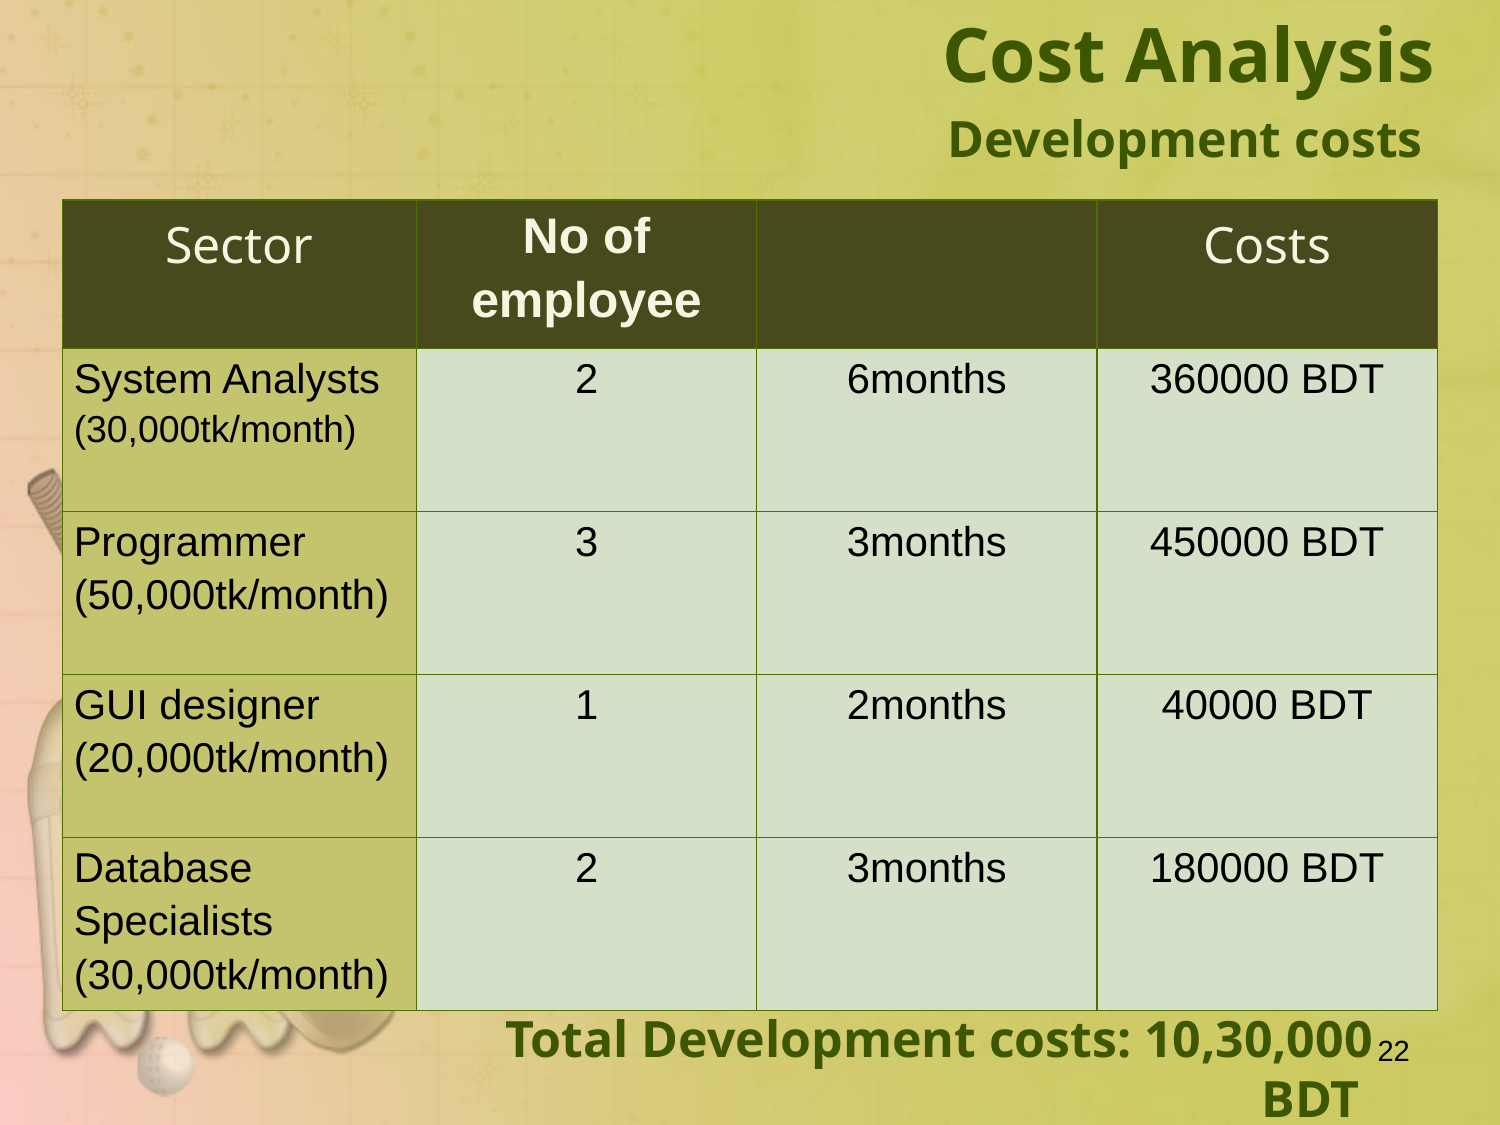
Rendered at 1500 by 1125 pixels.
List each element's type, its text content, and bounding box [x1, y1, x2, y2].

table_cell GUI designer (20,000tk/month) [63, 675, 416, 837]
table_header No of employee [417, 201, 756, 348]
picture [0, 0, 1500, 1125]
text_box Development costs [149, 99, 1438, 175]
table_cell System Analysts (30,000tk/month) [63, 349, 416, 511]
table_header Sector [63, 201, 416, 348]
table_cell 180000 BDT [1098, 838, 1437, 1010]
table_cell 6months [757, 349, 1096, 511]
table_cell 40000 BDT [1098, 675, 1437, 837]
table_cell Programmer (50,000tk/month) [63, 512, 416, 674]
table_cell 3months [757, 838, 1096, 999]
table_cell 360000 BDT [1098, 349, 1437, 511]
table_header [757, 201, 1096, 348]
slide_number 22 [1388, 1024, 1426, 1103]
text_box Cost Analysis [362, 0, 1450, 105]
table_cell 2 [417, 349, 756, 511]
text_box Total Development costs: 10,30,000 BDT [387, 999, 1388, 1125]
table_cell 2months [757, 675, 1096, 837]
table_cell Database Specialists (30,000tk/month) [63, 838, 416, 1010]
table_header Costs [1098, 201, 1437, 348]
table_cell 2 [417, 838, 756, 999]
table_cell 450000 BDT [1098, 512, 1437, 674]
table_cell 3 [417, 512, 756, 674]
table_cell 1 [417, 675, 756, 837]
table_cell 3months [757, 512, 1096, 674]
